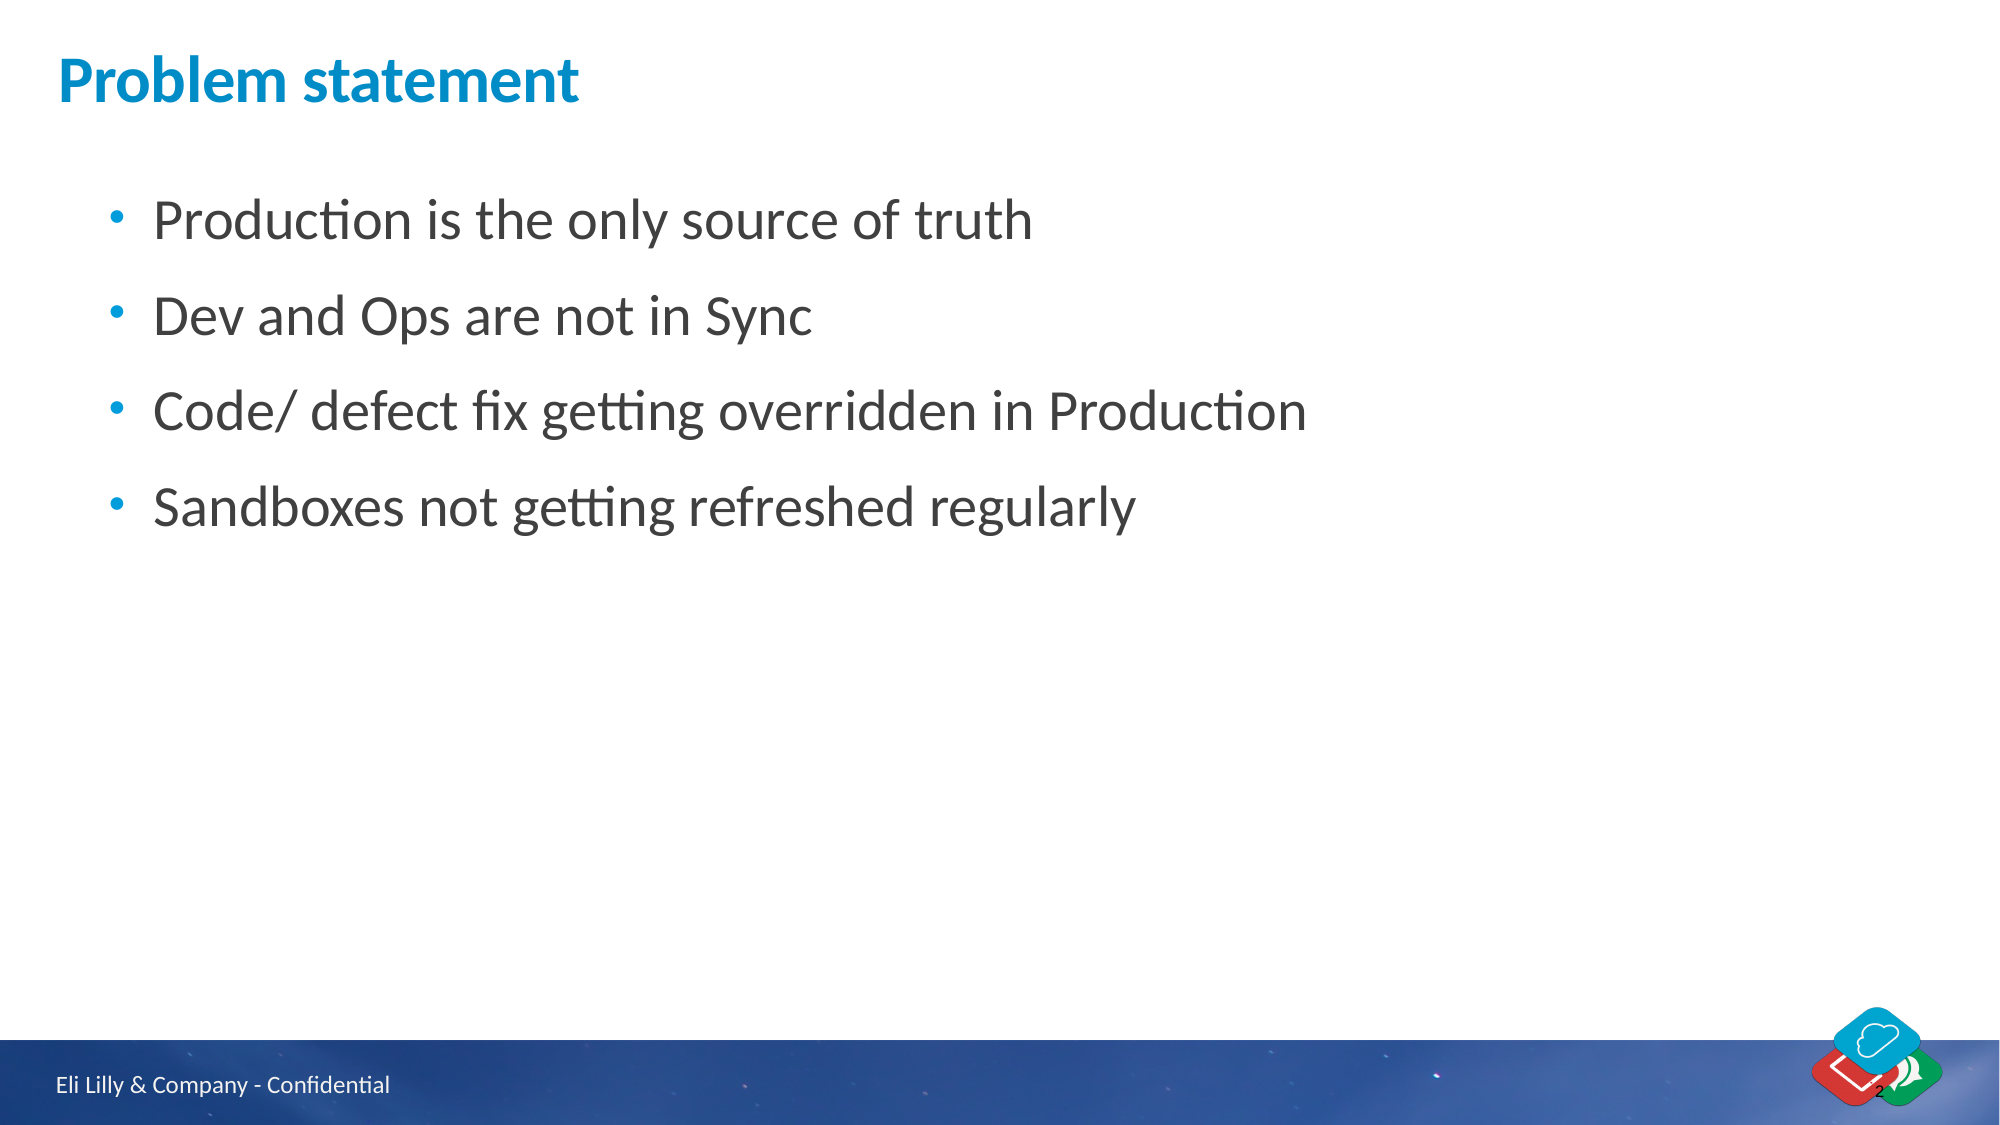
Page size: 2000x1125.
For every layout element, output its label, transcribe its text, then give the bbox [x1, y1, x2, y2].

title Problem statement [58, 21, 1941, 140]
picture [0, 977, 2000, 1125]
slide_number 2 [1432, 1072, 1900, 1114]
list Production is the only source of truth Dev and Ops are not in Sync Code/ defect fix getting overridden in Production Sandboxes not getting refreshed regularly [61, 167, 1944, 994]
